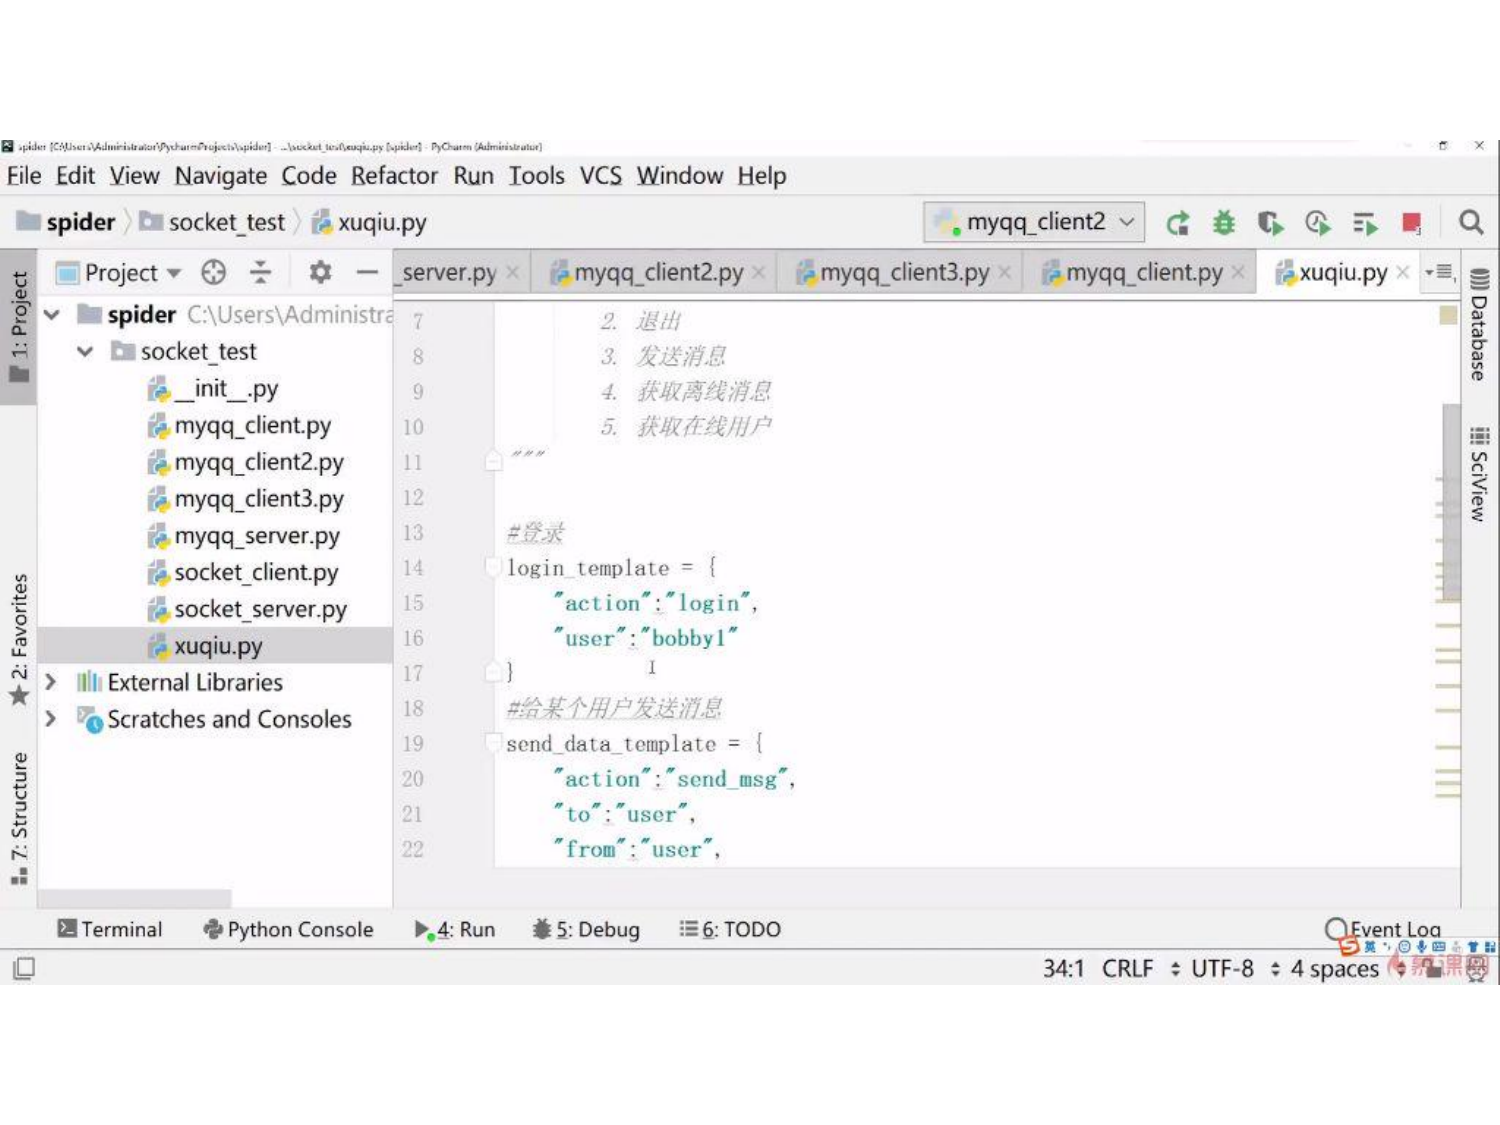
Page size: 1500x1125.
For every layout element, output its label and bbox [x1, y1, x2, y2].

picture [0, 140, 1500, 985]
